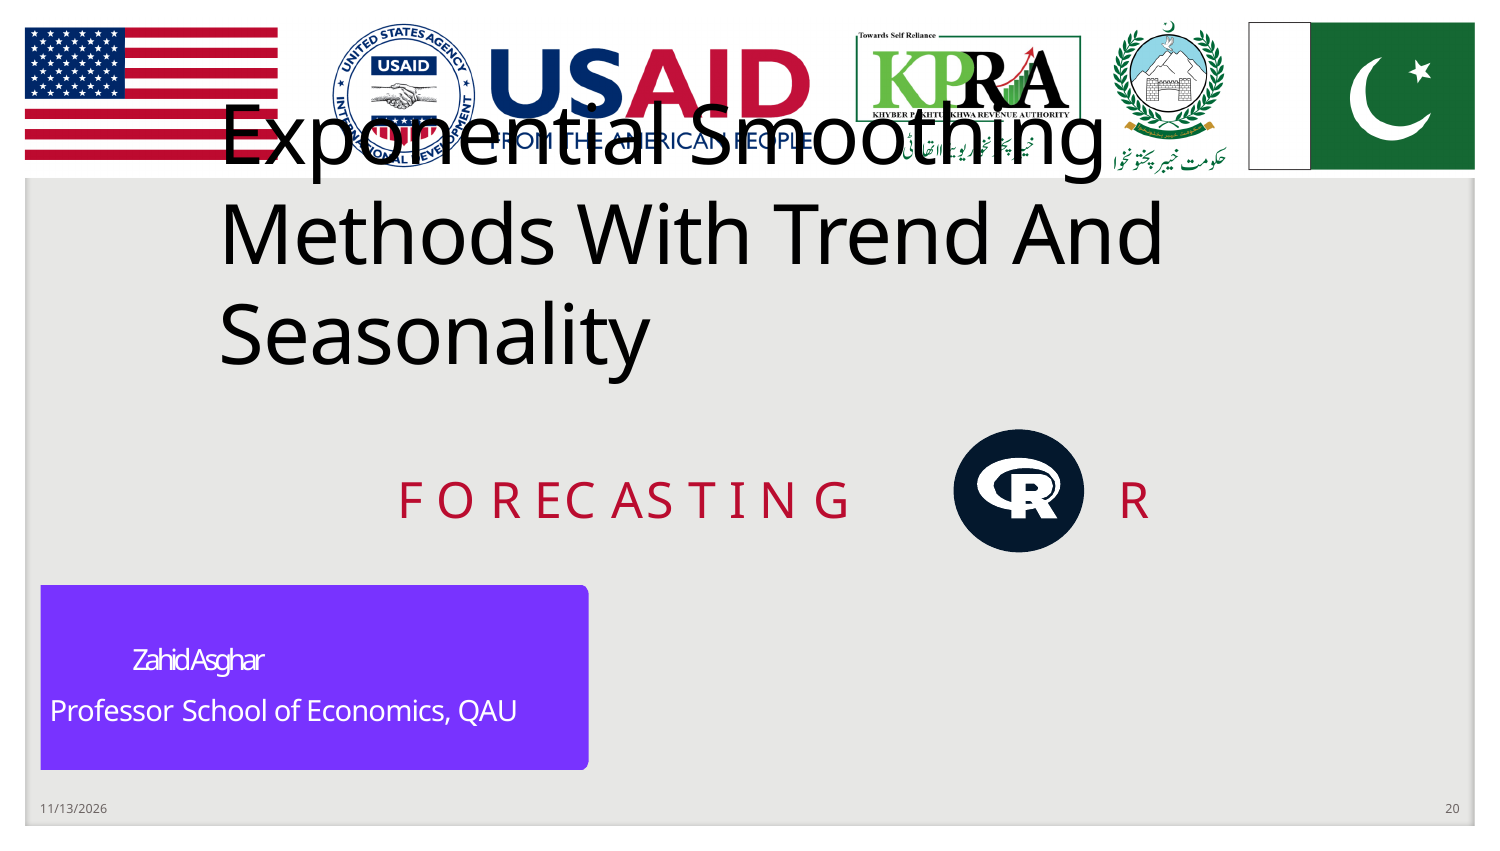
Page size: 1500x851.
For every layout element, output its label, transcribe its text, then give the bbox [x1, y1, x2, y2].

text_box [40, 585, 589, 770]
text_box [953, 429, 1085, 553]
title Exponential Smoothing Methods With Trend And Seasonality F O R EC AS T I N G I N R [203, 68, 1369, 554]
slide_number 20 [1125, 794, 1475, 826]
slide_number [24, 794, 375, 826]
text_box Zahid Asghar Professor School of Economics, QAU [47, 627, 771, 727]
picture [24, 17, 1475, 178]
